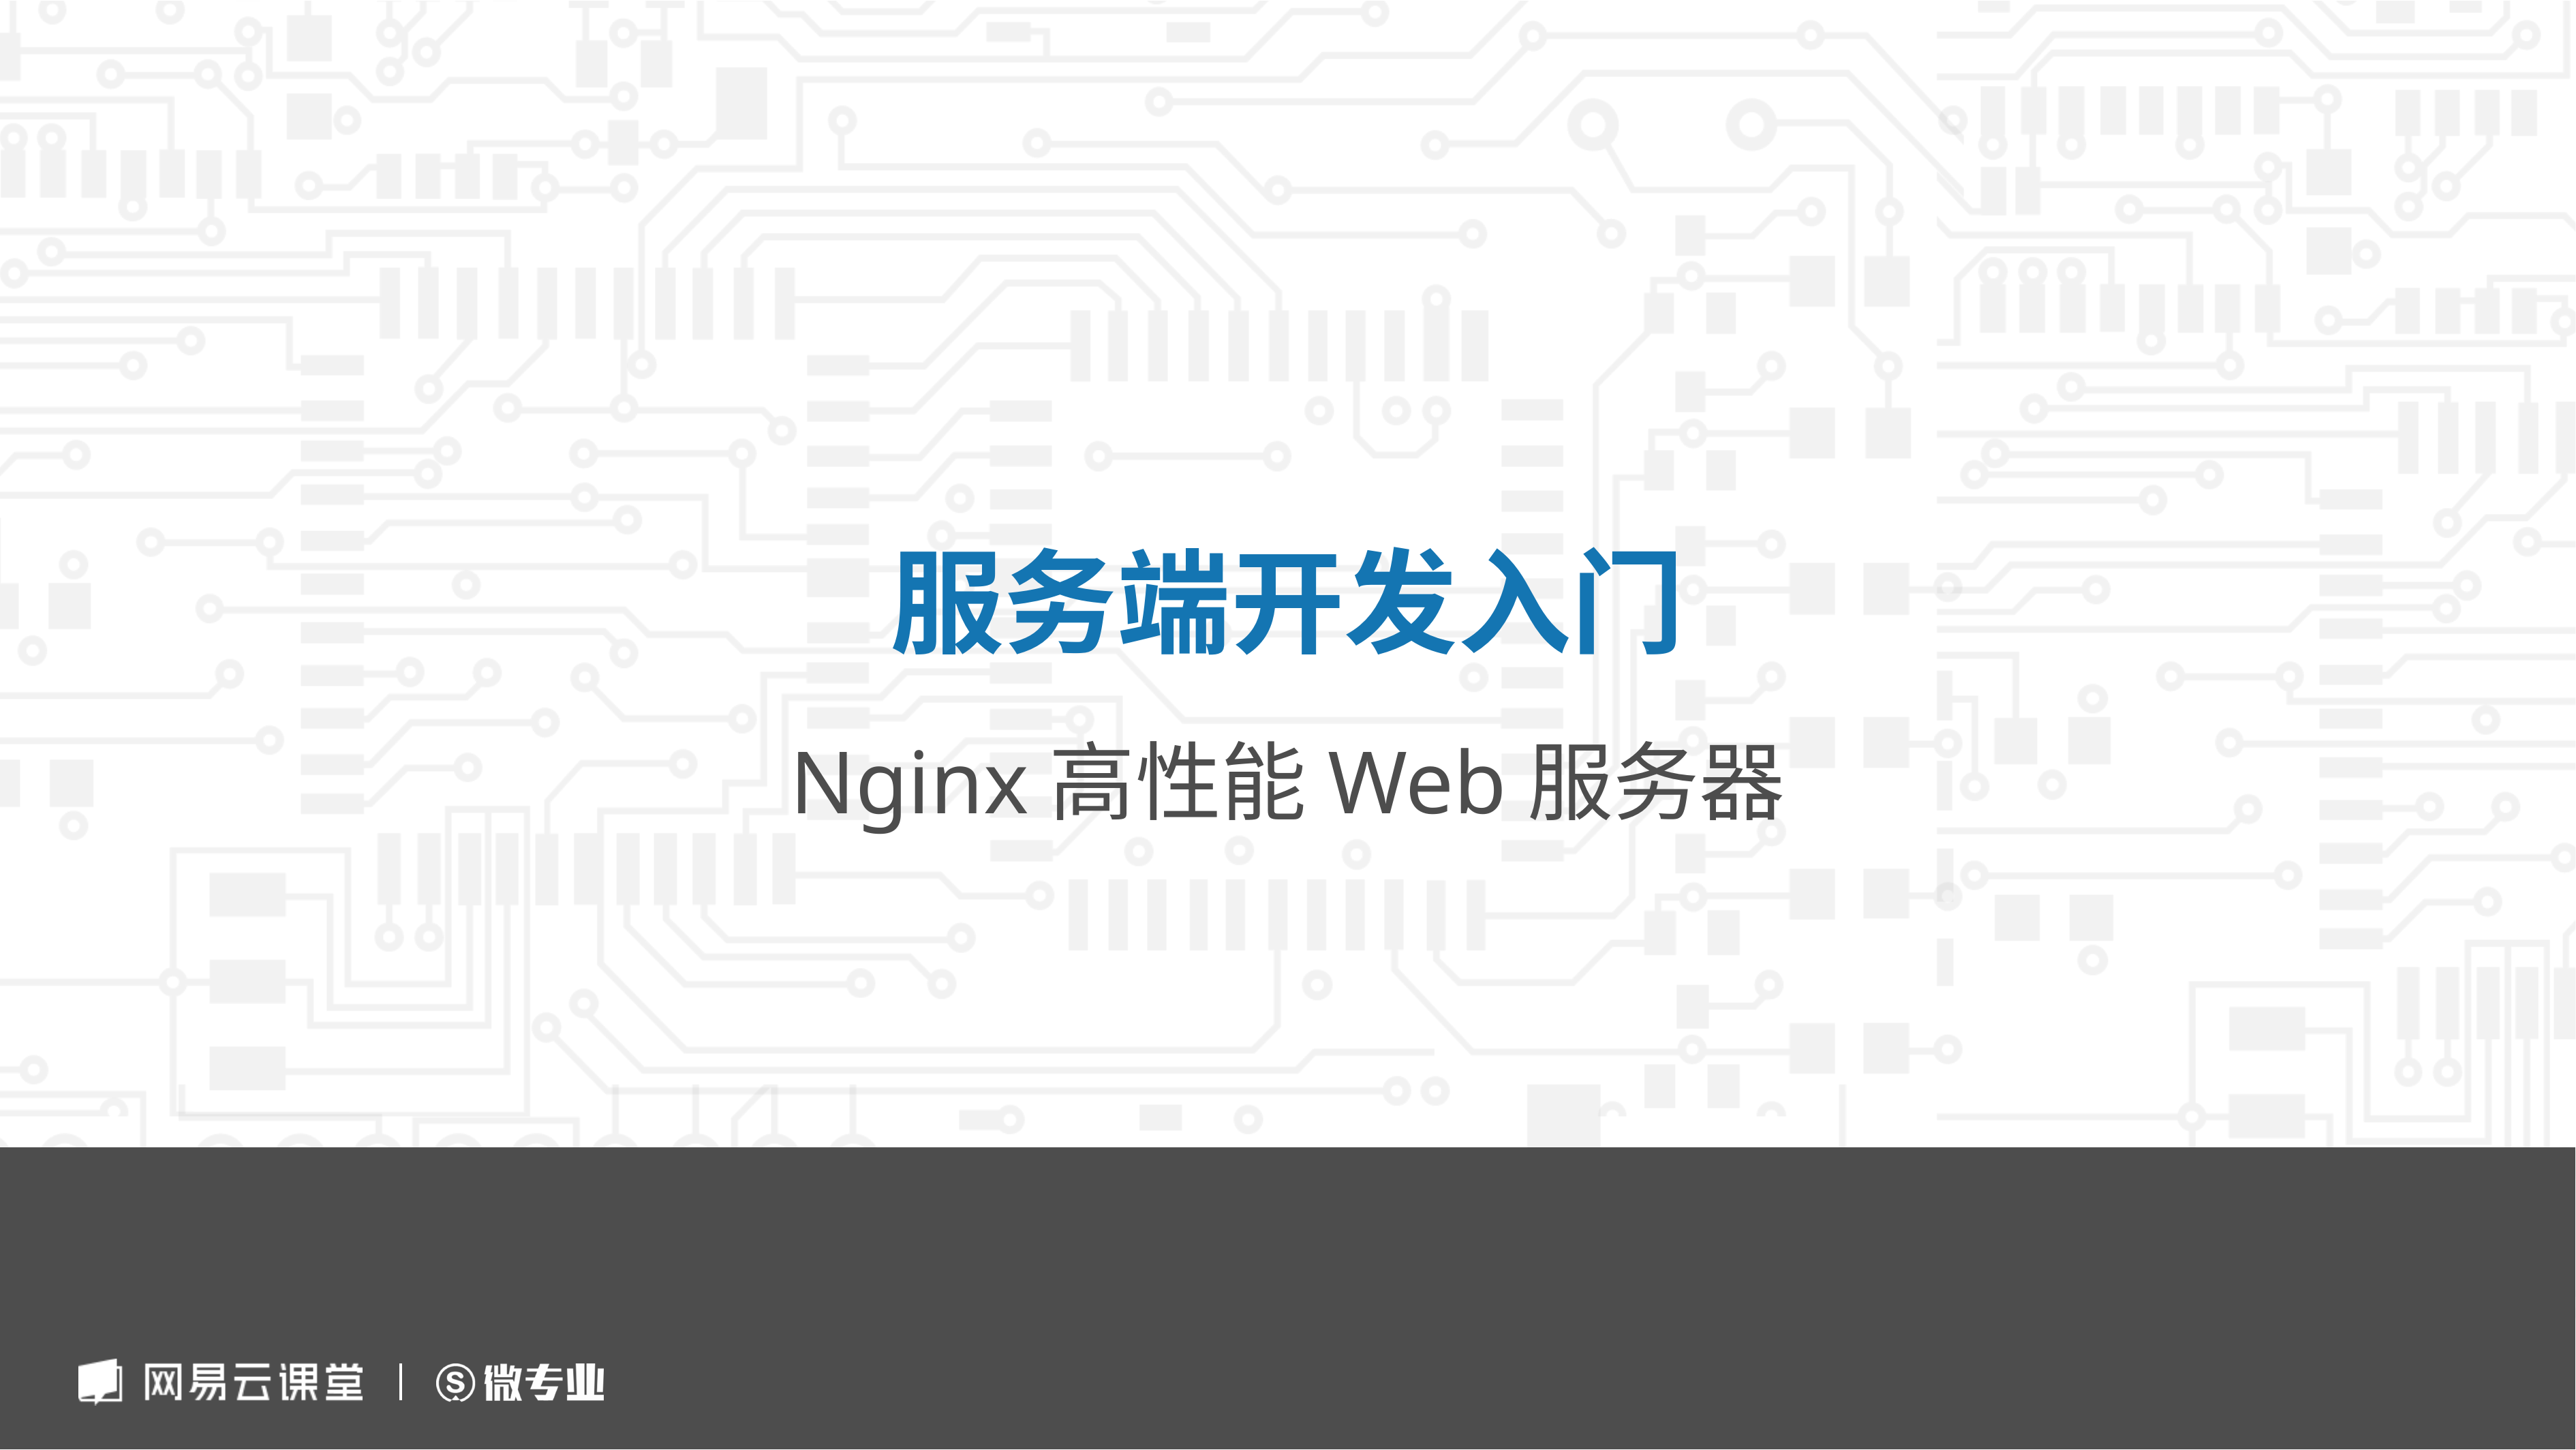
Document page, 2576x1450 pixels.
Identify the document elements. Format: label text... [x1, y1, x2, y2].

picture [0, 1, 2576, 1335]
picture [436, 1363, 604, 1402]
list Nginx高性能Web服务器 [346, 671, 2230, 821]
list 服务端开发入门 [416, 457, 2160, 635]
picture [78, 1359, 363, 1406]
